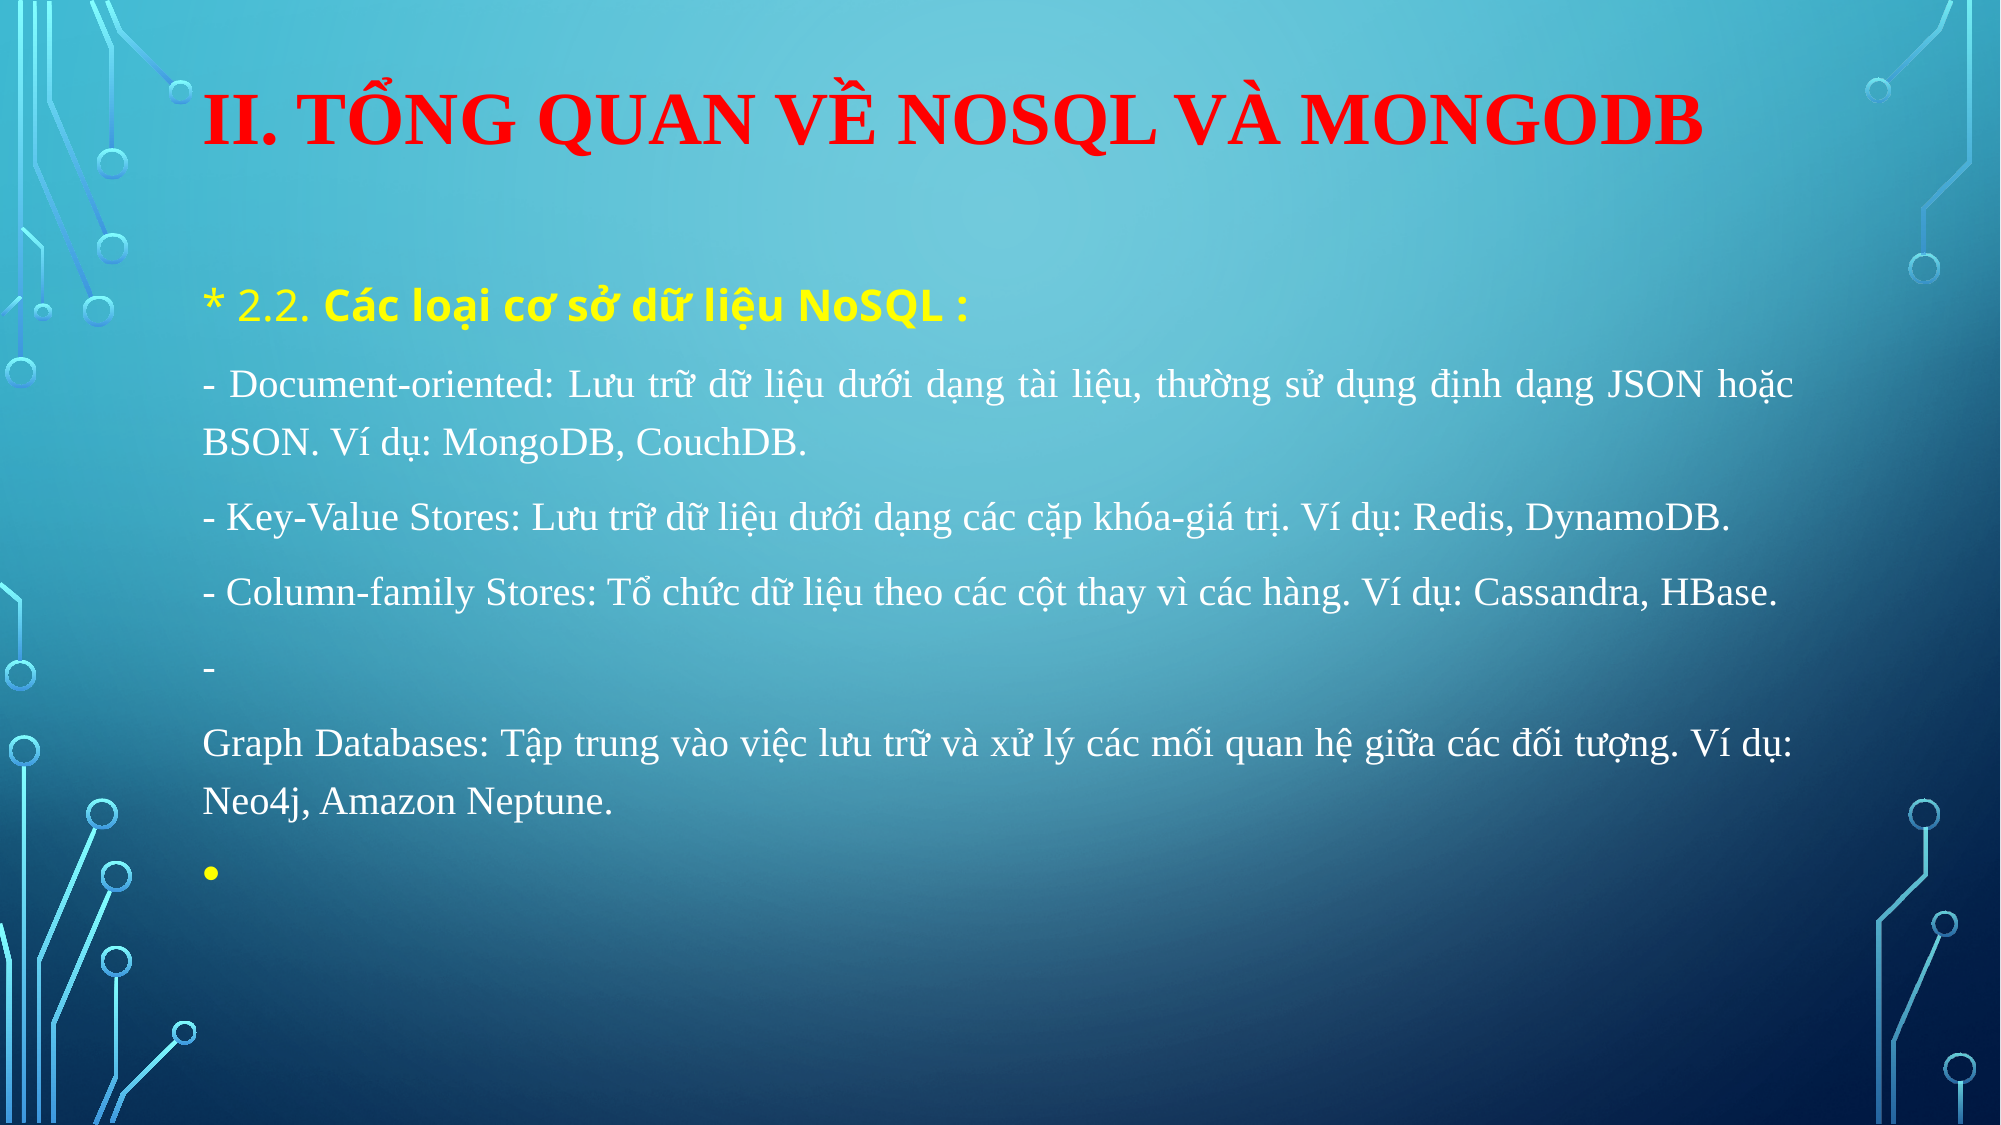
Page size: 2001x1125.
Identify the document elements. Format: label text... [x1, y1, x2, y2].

list * 2.2. Các loại cơ sở dữ liệu NoSQL : - Document-oriented: Lưu trữ dữ liệu dưới dạng tài liệu, thường sử dụng định dạng JSON hoặc BSON. Ví dụ: MongoDB, CouchDB. - Key-Value Stores: Lưu trữ dữ liệu dưới dạng các cặp khóa-giá trị. Ví dụ: Redis, DynamoDB. - Column-family Stores: Tổ chức dữ liệu theo các cột thay vì các hàng. Ví dụ: Cassandra, HBase. - Graph Databases: Tập trung vào việc lưu trữ và xử lý các mối quan hệ giữa các đối tượng. Ví dụ: Neo4j, Amazon Neptune. [187, 259, 1813, 950]
title II. Tổng quan về NoSQL và MongoDB [187, 0, 1813, 240]
